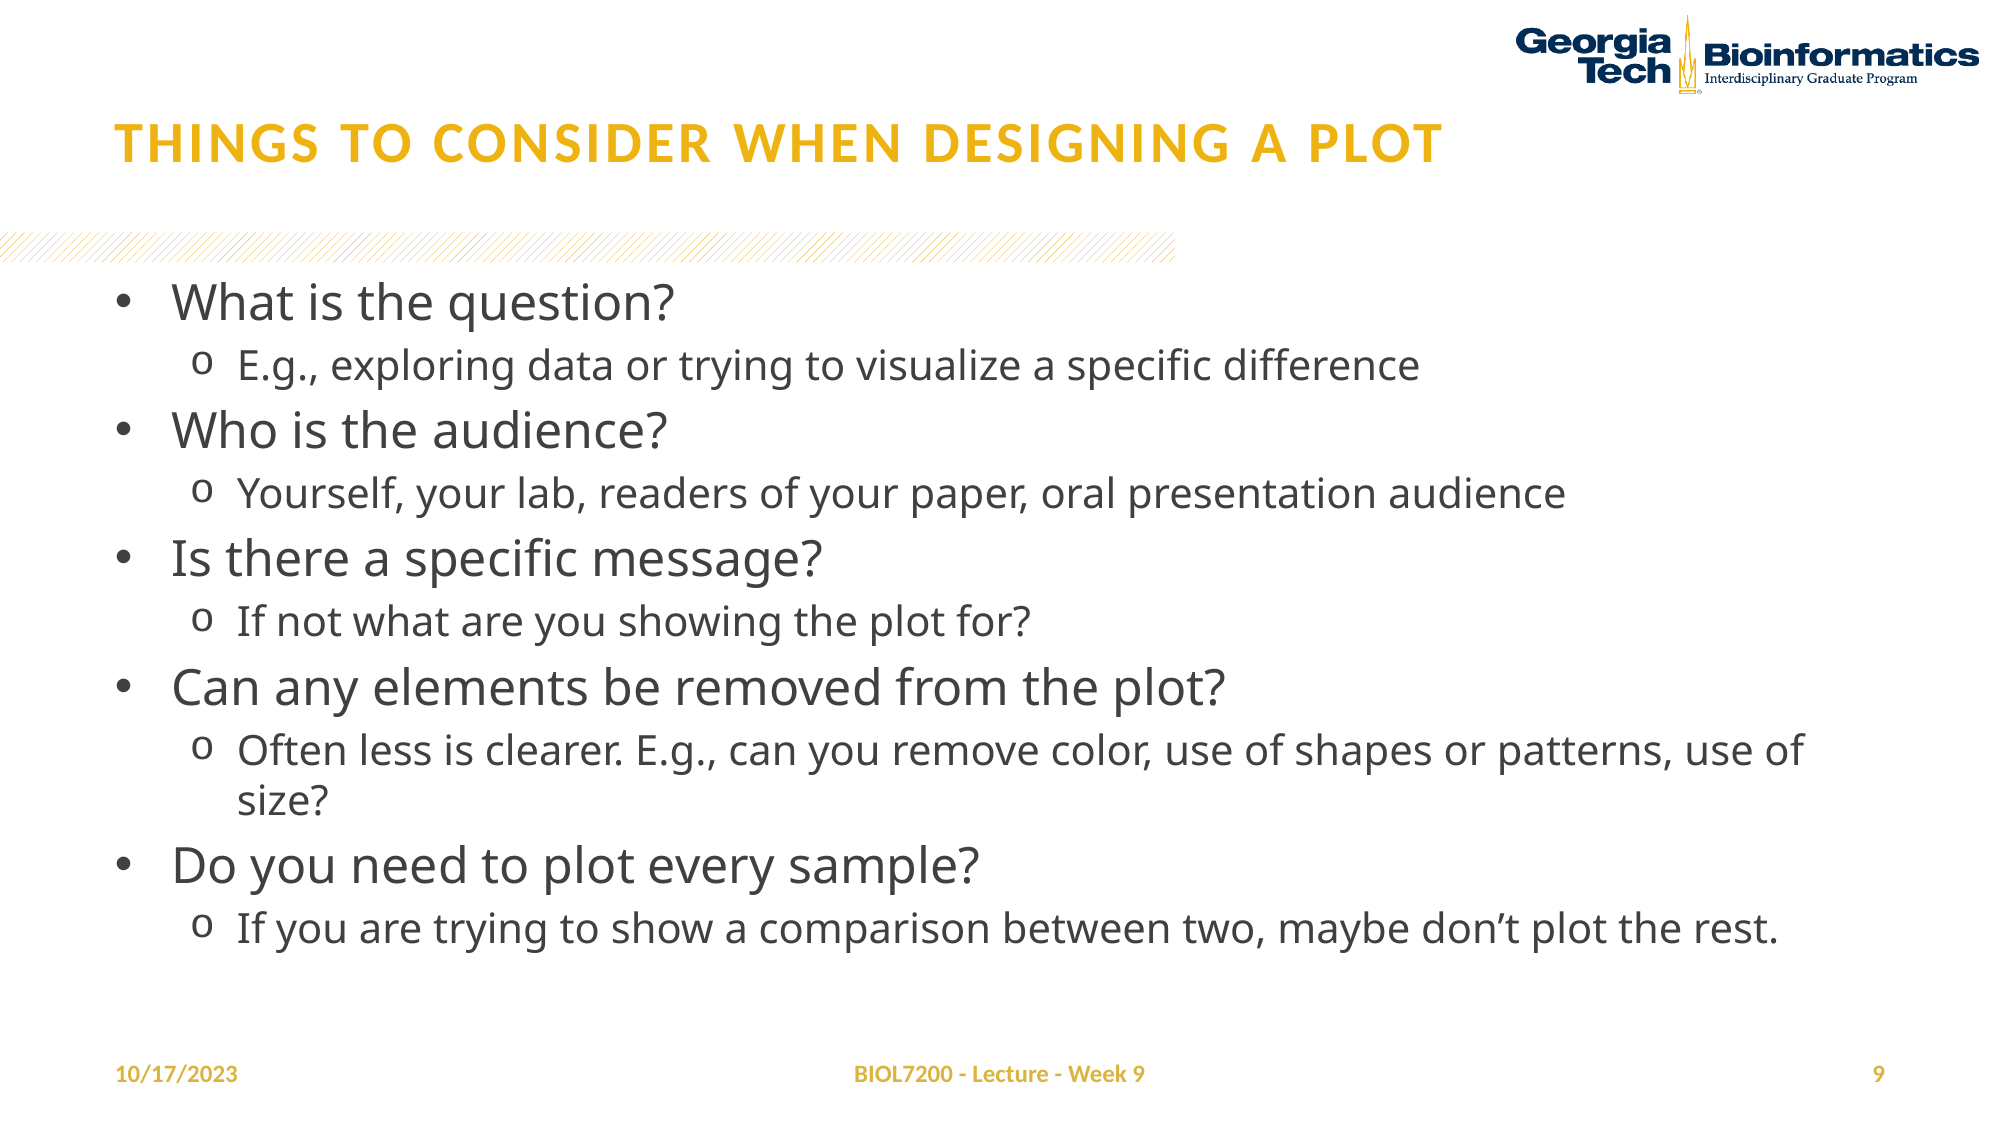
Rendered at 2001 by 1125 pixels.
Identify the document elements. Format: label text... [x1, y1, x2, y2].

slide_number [99, 1042, 567, 1103]
picture [1516, 15, 1979, 94]
slide_number 9 [1433, 1042, 1900, 1103]
footer BIOL7200 - Lecture - Week 9 [683, 1042, 1317, 1103]
title Things to consider when designing a plot [99, 45, 1900, 233]
list What is the question? E.g., exploring data or trying to visualize a specific difference Who is the audience? Yourself, your lab, readers of your paper, oral presentation audience Is there a specific message? If not what are you showing the plot for? Can any elements be removed from the plot? Often less is clearer. E.g., can you remove color, use of shapes or patterns, use of size? Do you need to plot every sample? If you are trying to show a comparison between two, maybe don’t plot the rest. [99, 262, 1900, 1005]
